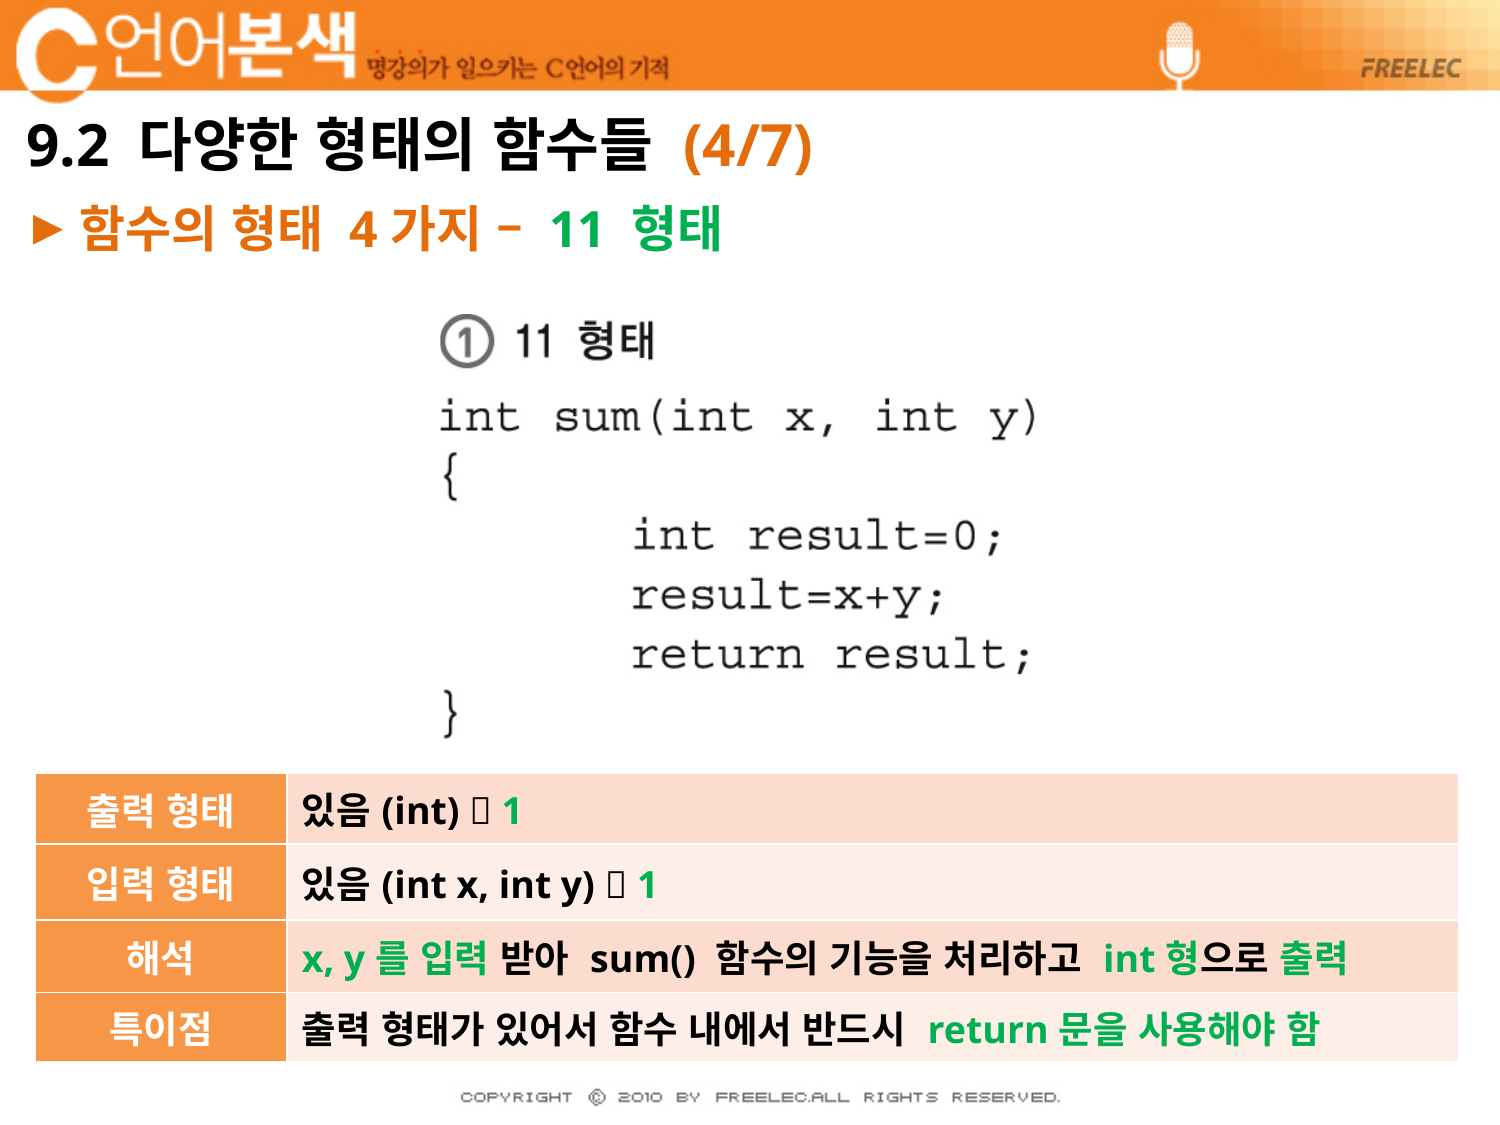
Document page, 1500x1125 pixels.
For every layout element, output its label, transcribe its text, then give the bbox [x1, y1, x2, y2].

table_cell 있음(int x, int y)  1 [288, 845, 1458, 919]
list 함수의 형태 4가지 – 11 형태 [8, 189, 1500, 1043]
table_cell 해석 [36, 921, 286, 992]
picture [439, 314, 1044, 739]
table_cell 특이점 [36, 993, 286, 1061]
picture [0, 0, 1500, 1125]
table_cell x, y를 입력 받아 sum() 함수의 기능을 처리하고 int형으로 출력 [288, 921, 1458, 992]
table_cell 출력 형태가 있어서 함수 내에서 반드시 return문을 사용해야 함 [288, 993, 1458, 1061]
table_header 출력 형태 [36, 774, 286, 843]
title 9.2 다양한 형태의 함수들 (4/7) [11, 107, 1500, 178]
table_cell 입력 형태 [36, 845, 286, 919]
table_header 있음(int)  1 [288, 774, 1458, 843]
